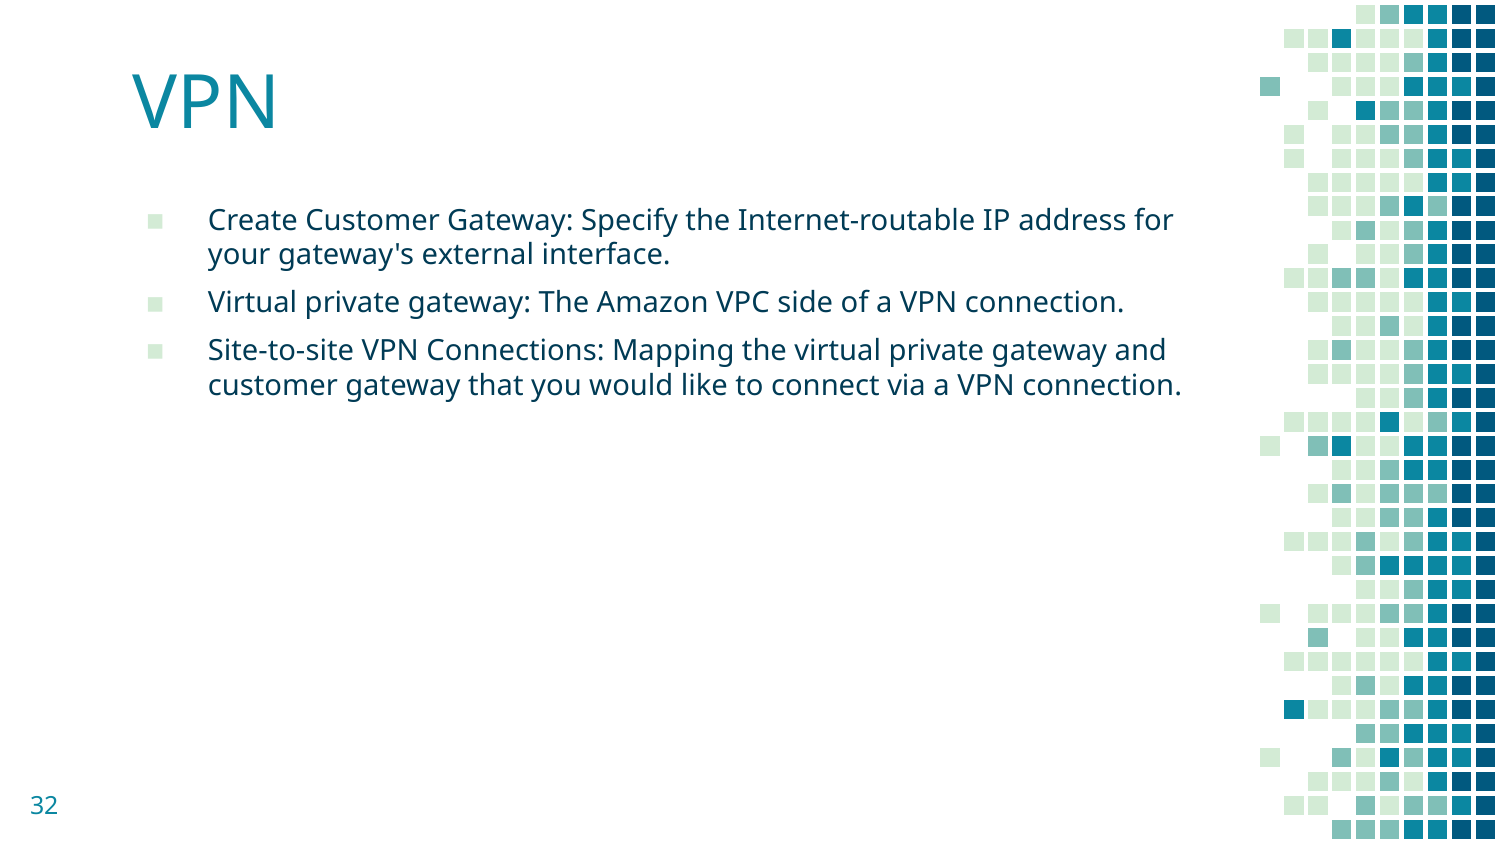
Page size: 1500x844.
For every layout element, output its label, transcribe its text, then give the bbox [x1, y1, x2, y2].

slide_number 32 [15, 774, 105, 839]
title VPN [117, 17, 1227, 159]
list Create Customer Gateway: Specify the Internet-routable IP address for your gateway's external interface. Virtual private gateway: The Amazon VPC side of a VPN connection. Site-to-site VPN Connections: Mapping the virtual private gateway and customer gateway that you would like to connect via a VPN connection. [117, 185, 1227, 733]
